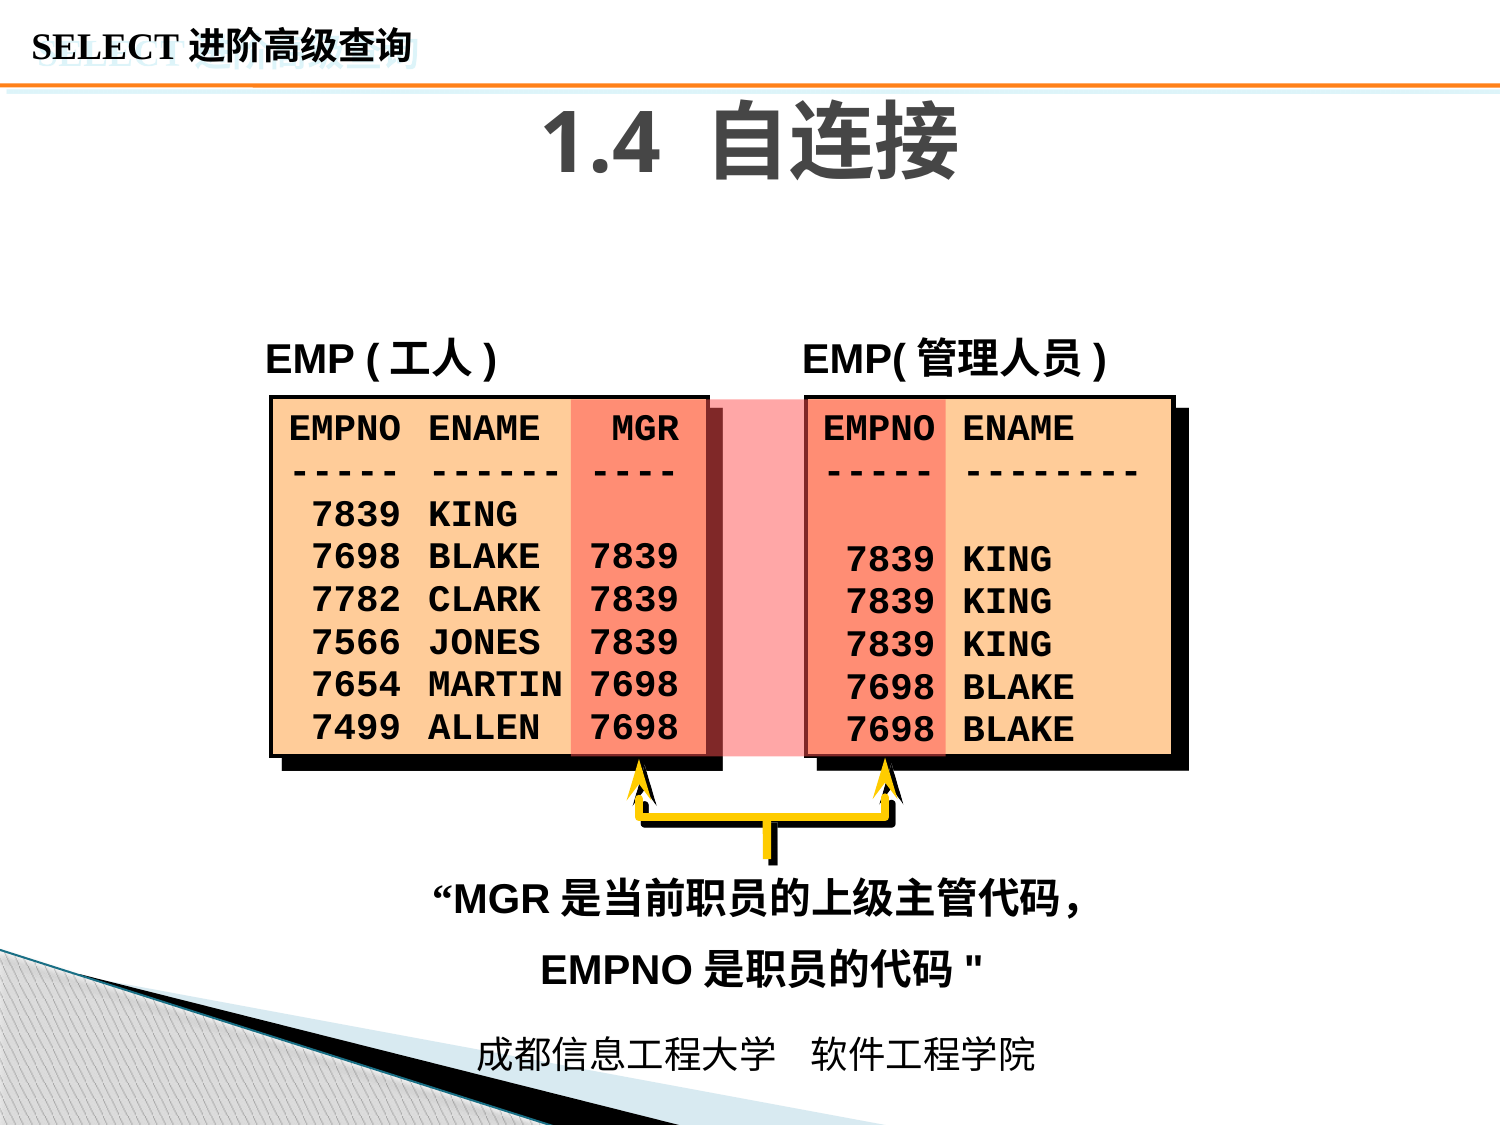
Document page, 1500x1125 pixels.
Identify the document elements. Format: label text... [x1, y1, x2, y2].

text_box [570, 399, 807, 757]
text_box EMPNO ENAME MGR ----- ------ ---- 7839 KING 7698 BLAKE 7839 7782 CLARK 7839 7566 JONES 7839 7654 MARTIN 7698 7499 ALLEN 7698 [273, 398, 706, 756]
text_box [218, 757, 1317, 1005]
title 1.4 自连接 [75, 45, 1425, 233]
text_box EMP (工人) [249, 324, 513, 390]
text_box EMP(管理人员) [786, 324, 1123, 390]
text_box EMPNO ENAME ----- -------- 7839 KING 7839 KING 7839 KING 7698 BLAKE 7698 BLAKE [807, 398, 1172, 757]
